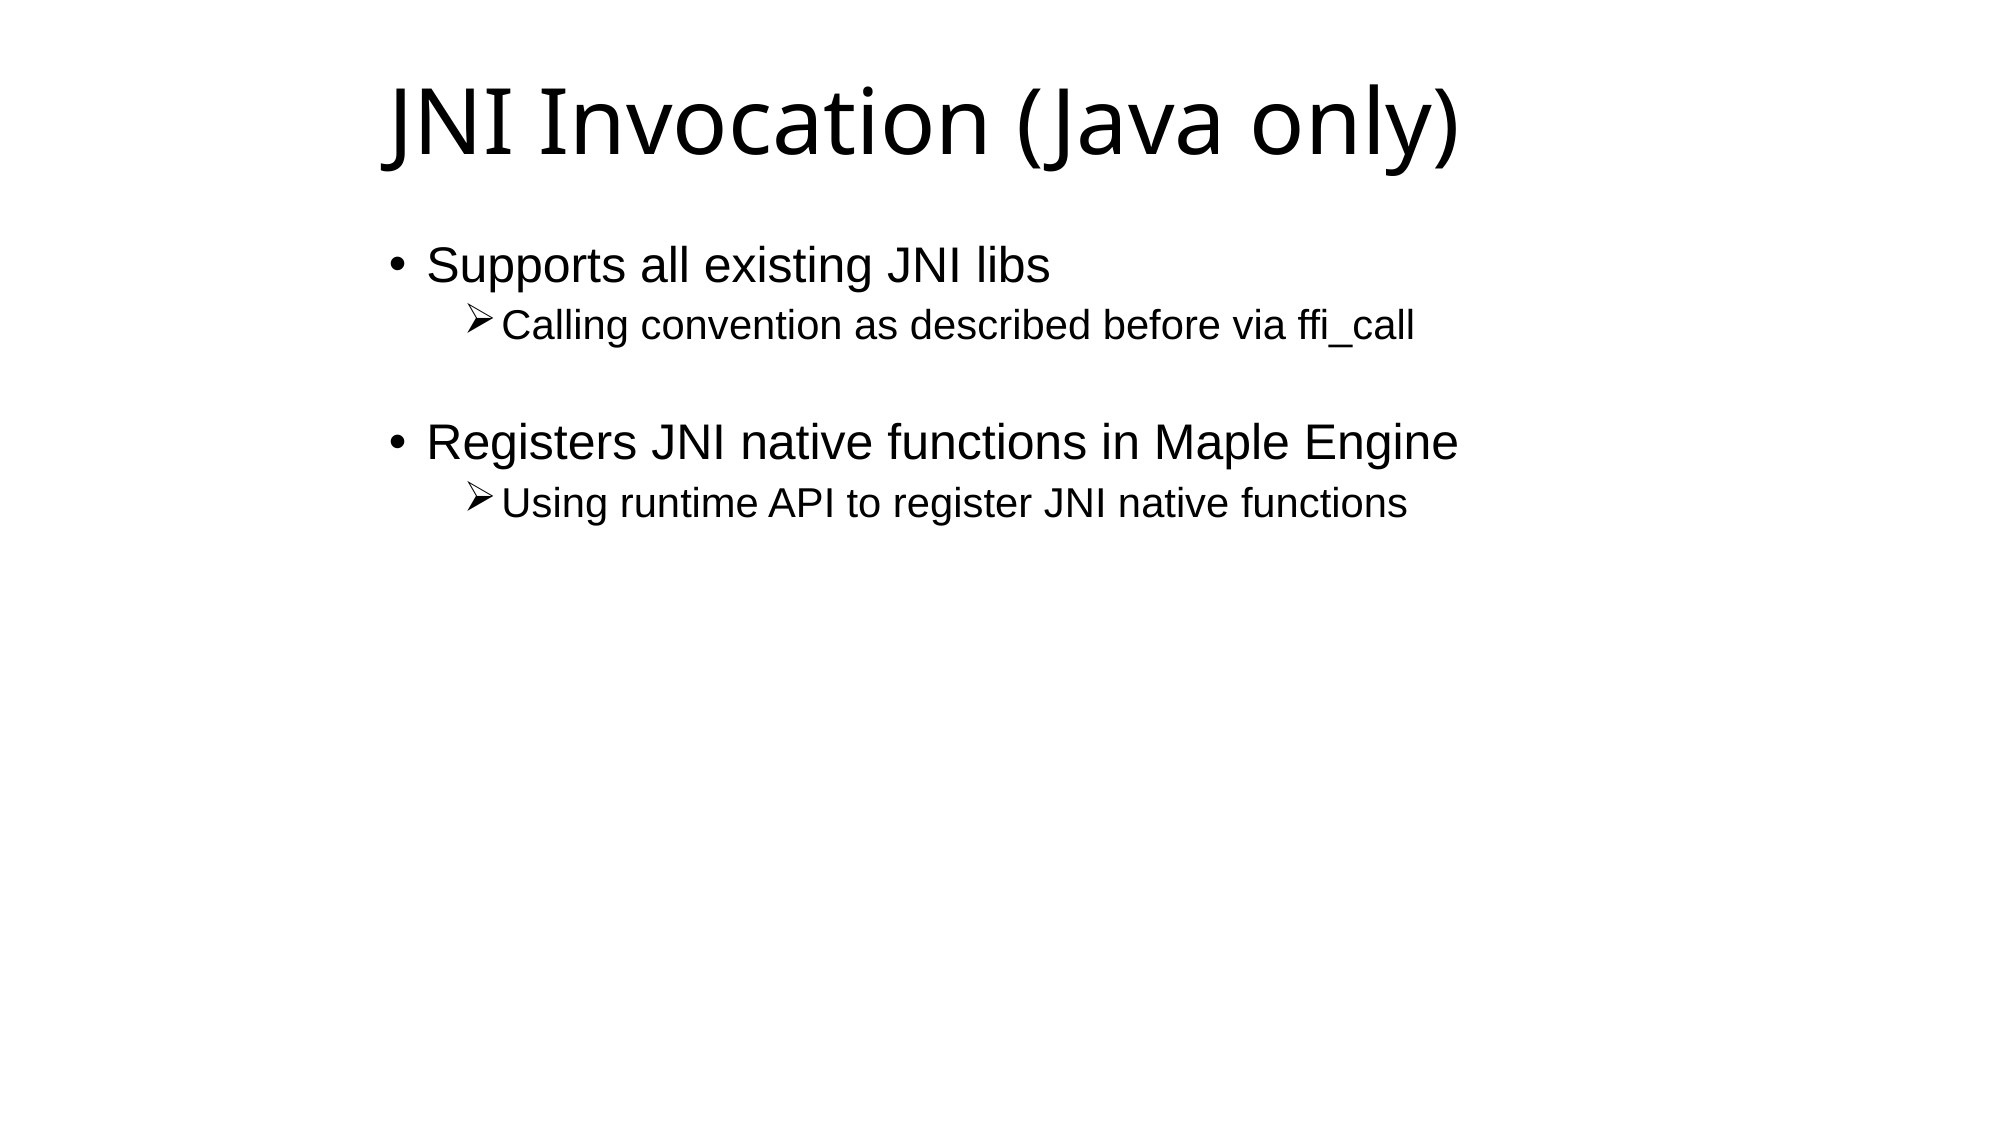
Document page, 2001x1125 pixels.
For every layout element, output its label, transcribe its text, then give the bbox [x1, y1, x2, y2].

title JNI Invocation (Java only) [373, 53, 1662, 197]
list Supports all existing JNI libs Calling convention as described before via ffi_call Registers JNI native functions in Maple Engine Using runtime API to register JNI native functions [373, 231, 1686, 811]
